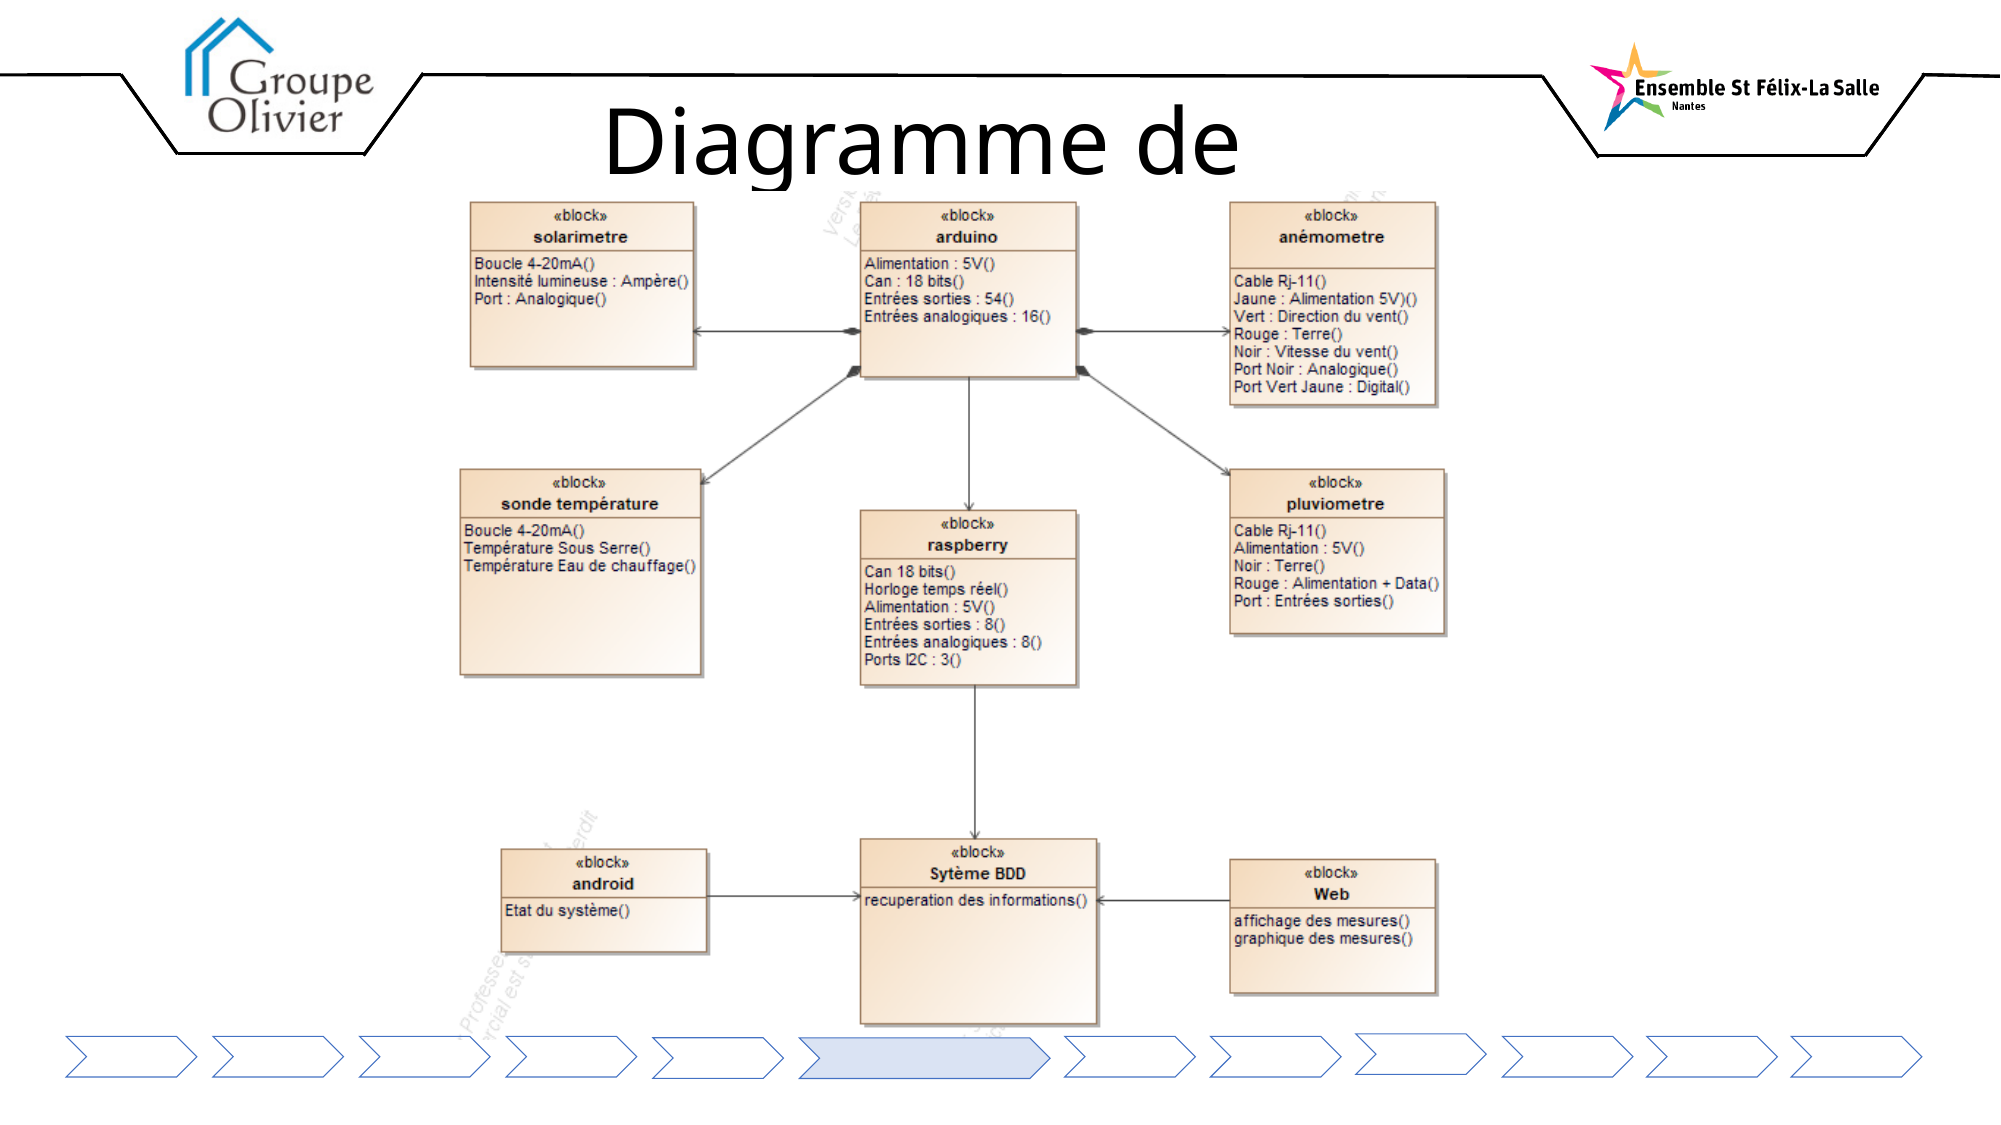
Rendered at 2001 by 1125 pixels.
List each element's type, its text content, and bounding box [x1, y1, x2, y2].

text_box [798, 1040, 1051, 1080]
text_box [64, 1035, 198, 1078]
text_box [1865, 73, 1925, 156]
text_box Diagramme de blocs [586, 77, 1414, 191]
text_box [121, 74, 178, 155]
text_box [1645, 1035, 1779, 1078]
text_box [1063, 1040, 1197, 1078]
picture [175, 10, 382, 139]
text_box [211, 1035, 345, 1078]
text_box [358, 1035, 491, 1078]
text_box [1542, 76, 1599, 158]
text_box [1209, 1040, 1342, 1078]
text_box [1789, 1035, 1923, 1078]
picture [448, 191, 1463, 1040]
text_box [1501, 1035, 1634, 1078]
text_box [1354, 1033, 1488, 1075]
picture [1588, 39, 1884, 133]
text_box [651, 1040, 785, 1079]
text_box [504, 1040, 638, 1078]
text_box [363, 73, 424, 156]
